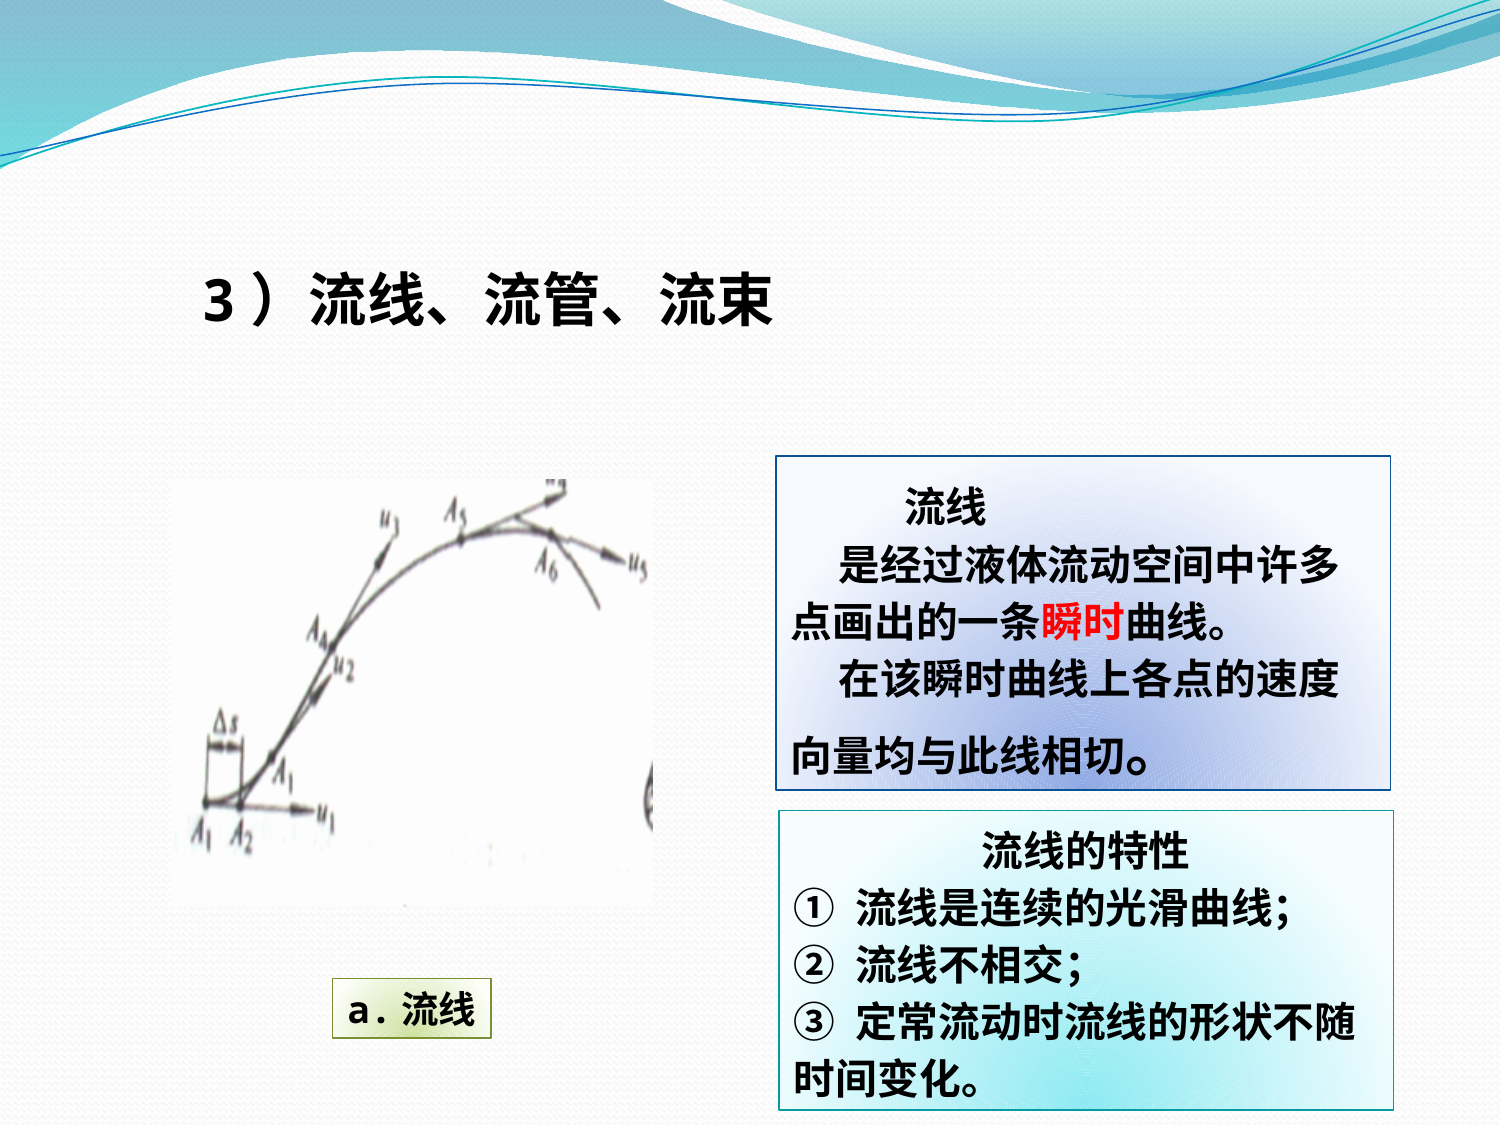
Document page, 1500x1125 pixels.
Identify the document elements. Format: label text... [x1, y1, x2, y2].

picture [170, 479, 653, 907]
text_box 流线 是经过液体流动空间中许多点画出的一条瞬时曲线。 在该瞬时曲线上各点的速度向量均与此线相切。 [775, 455, 1391, 791]
text_box 流线的特性 ① 流线是连续的光滑曲线； ② 流线不相交； ③ 定常流动时流线的形状不随时间变化。 [778, 810, 1394, 1111]
text_box a.流线 [332, 978, 492, 1039]
text_box 3）流线、流管、流束 [112, 255, 821, 341]
